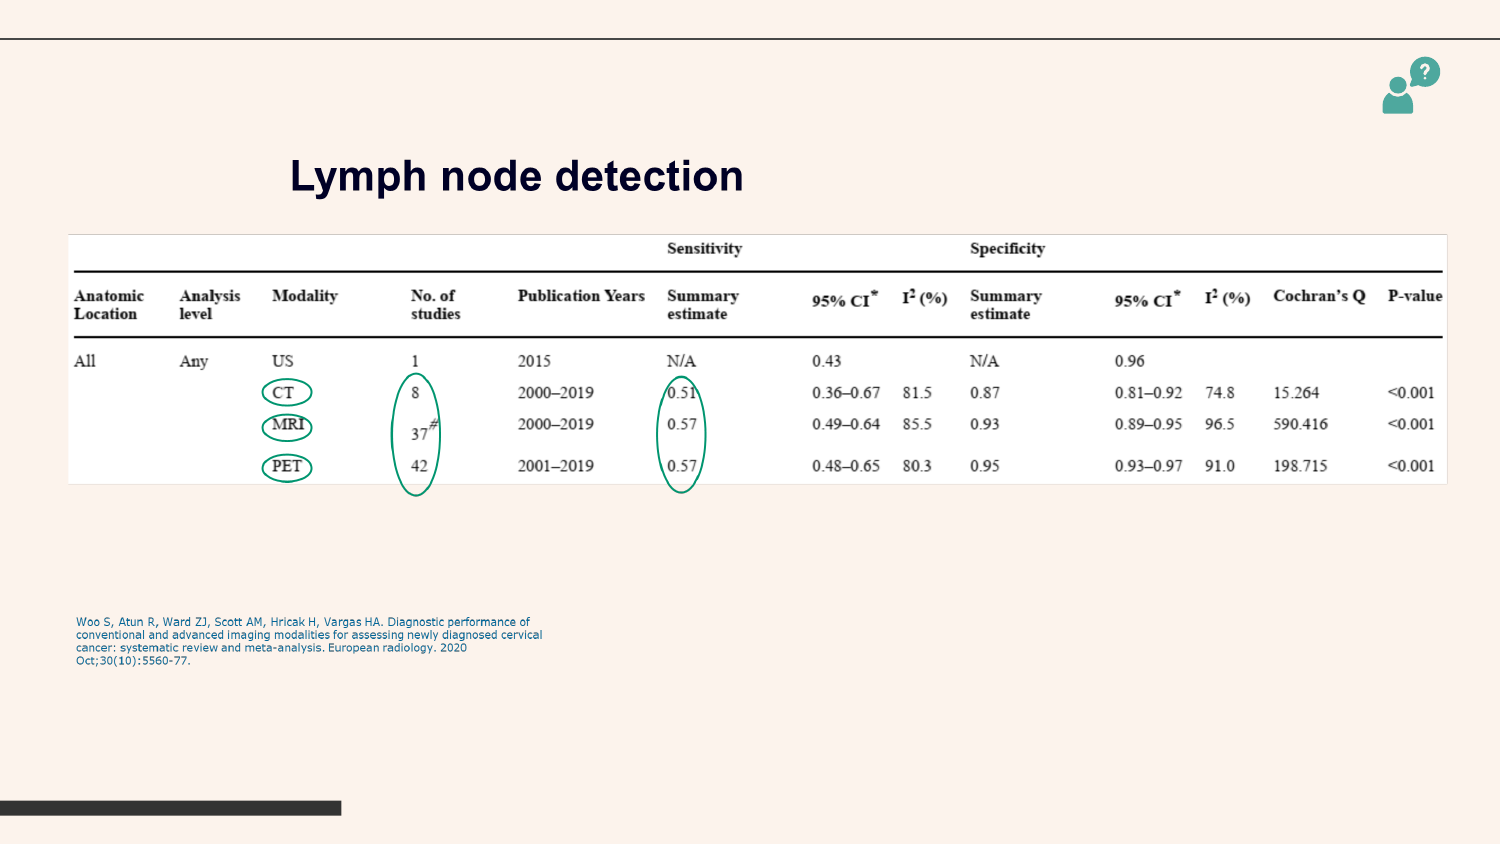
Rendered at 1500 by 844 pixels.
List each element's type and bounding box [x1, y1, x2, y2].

picture [67, 135, 1452, 673]
text_box [1382, 56, 1441, 115]
